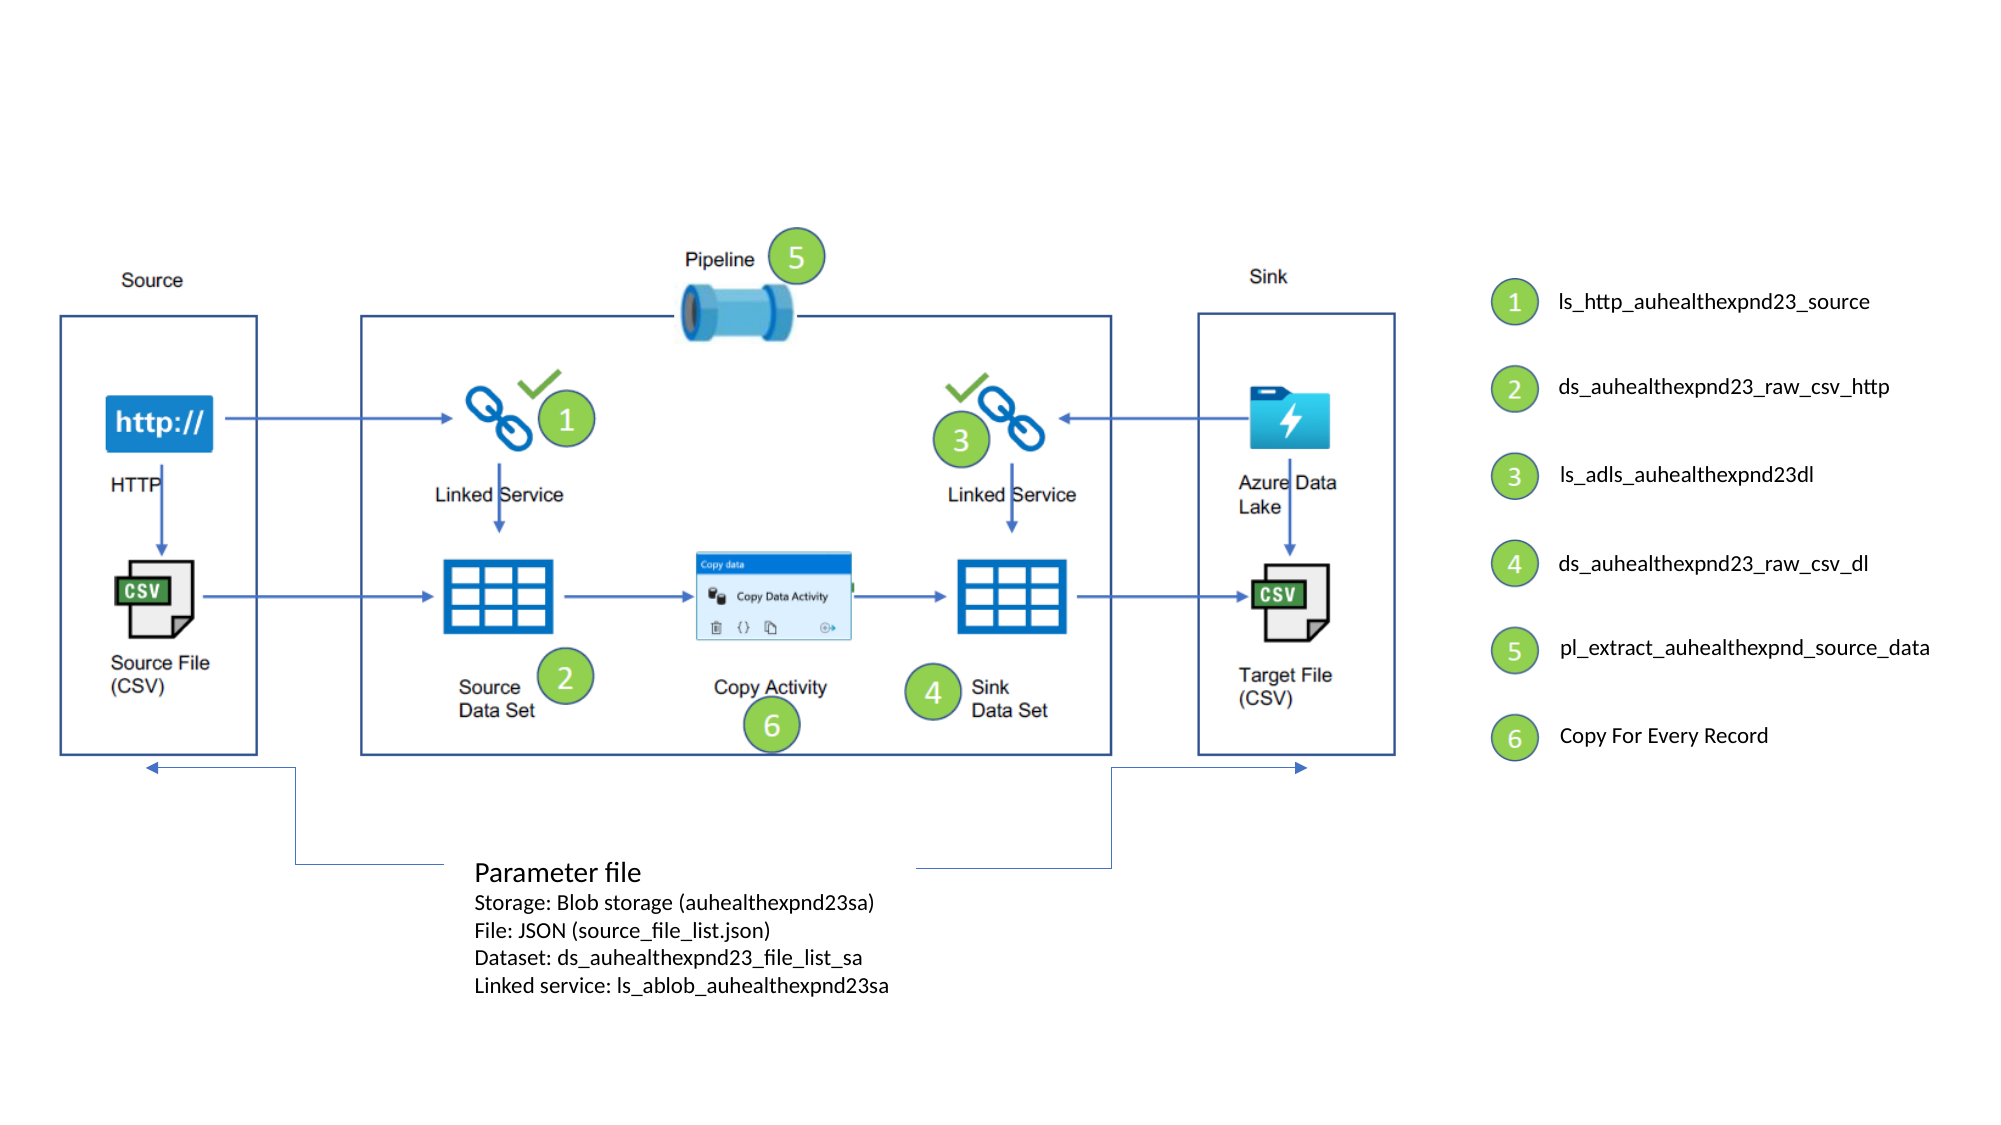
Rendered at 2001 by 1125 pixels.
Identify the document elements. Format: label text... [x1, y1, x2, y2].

text_box ls_http_auhealthexpnd23_source [1556, 279, 1936, 322]
text_box Copy For Every Record [1556, 713, 1953, 756]
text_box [145, 767, 445, 865]
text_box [915, 767, 1308, 869]
text_box ds_auhealthexpnd23_raw_csv_dl [1556, 540, 1936, 583]
picture [1476, 261, 1556, 779]
text_box Parameter file Storage: Blob storage (auhealthexpnd23sa) File: JSON (source_file_list.json) Dataset: ds_auhealthexpnd23_file_list_sa Linked service: ls_ablob_auhealthexpnd23sa [459, 845, 980, 1006]
picture [56, 220, 1402, 762]
text_box pl_extract_auhealthexpnd_source_data [1556, 625, 1953, 668]
text_box ls_adls_auhealthexpnd23dl [1556, 452, 1938, 495]
text_box ds_auhealthexpnd23_raw_csv_http [1556, 364, 1936, 407]
